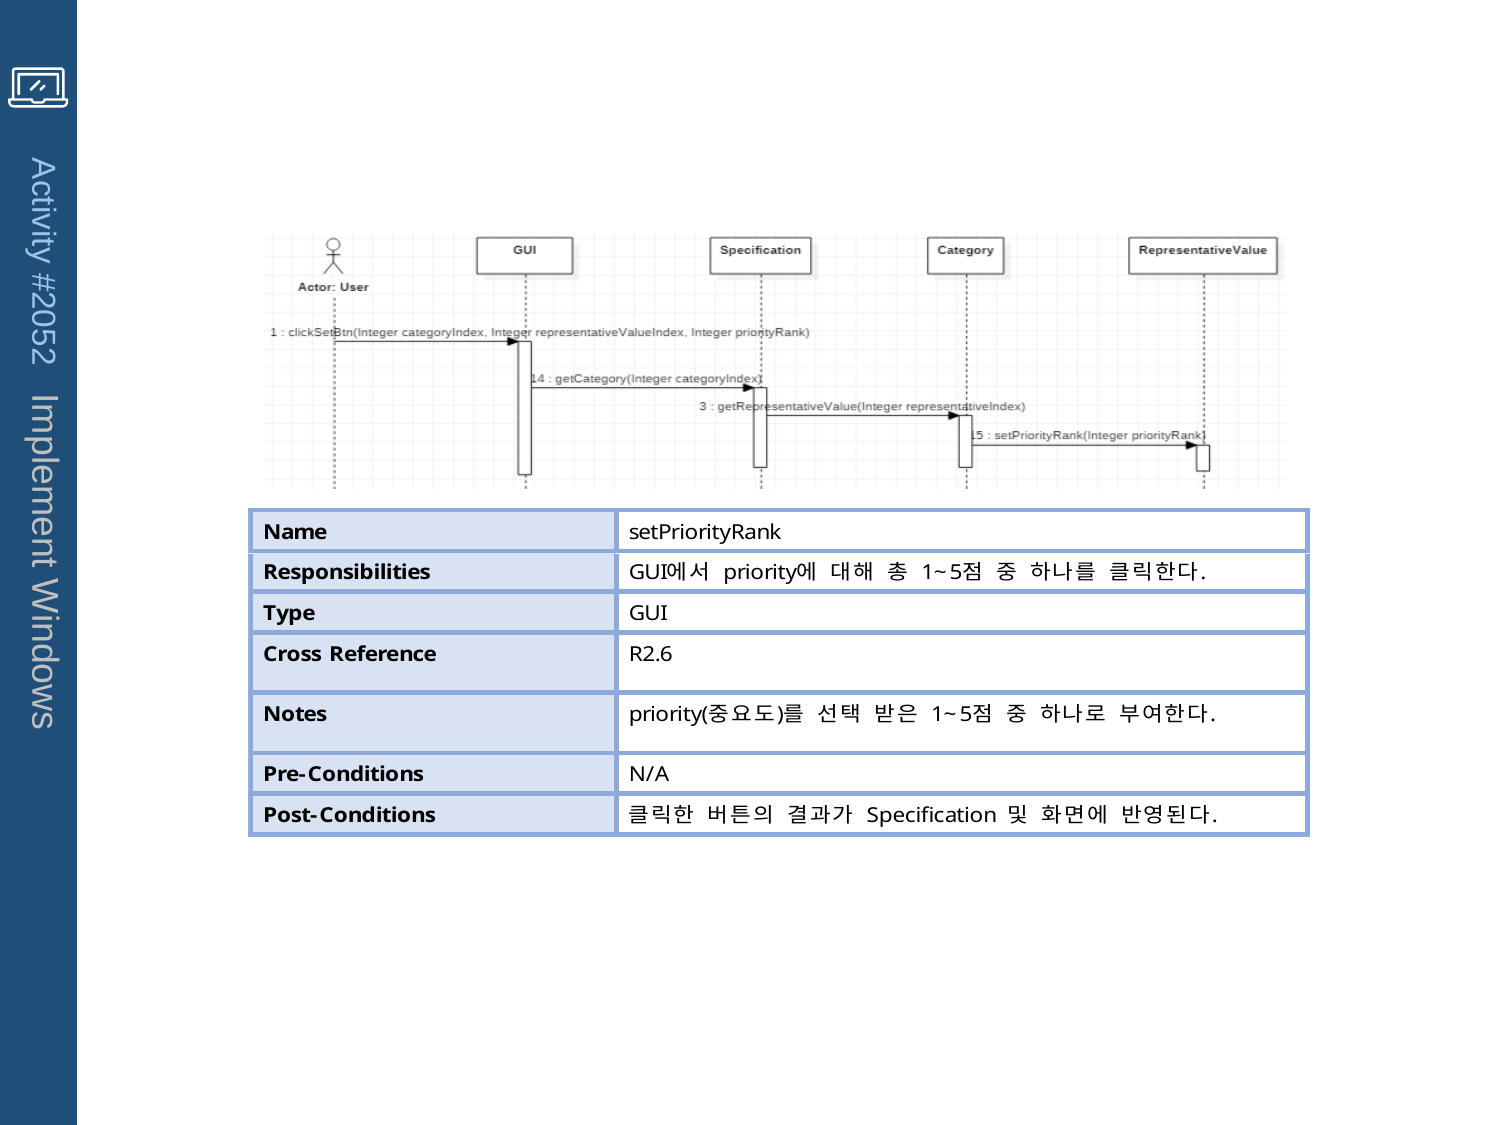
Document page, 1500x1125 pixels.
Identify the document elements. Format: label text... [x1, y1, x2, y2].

text_box [0, 0, 78, 1125]
text_box Activity #2052 Implement Windows [1, 143, 78, 1058]
picture [248, 232, 1340, 893]
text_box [8, 67, 69, 108]
